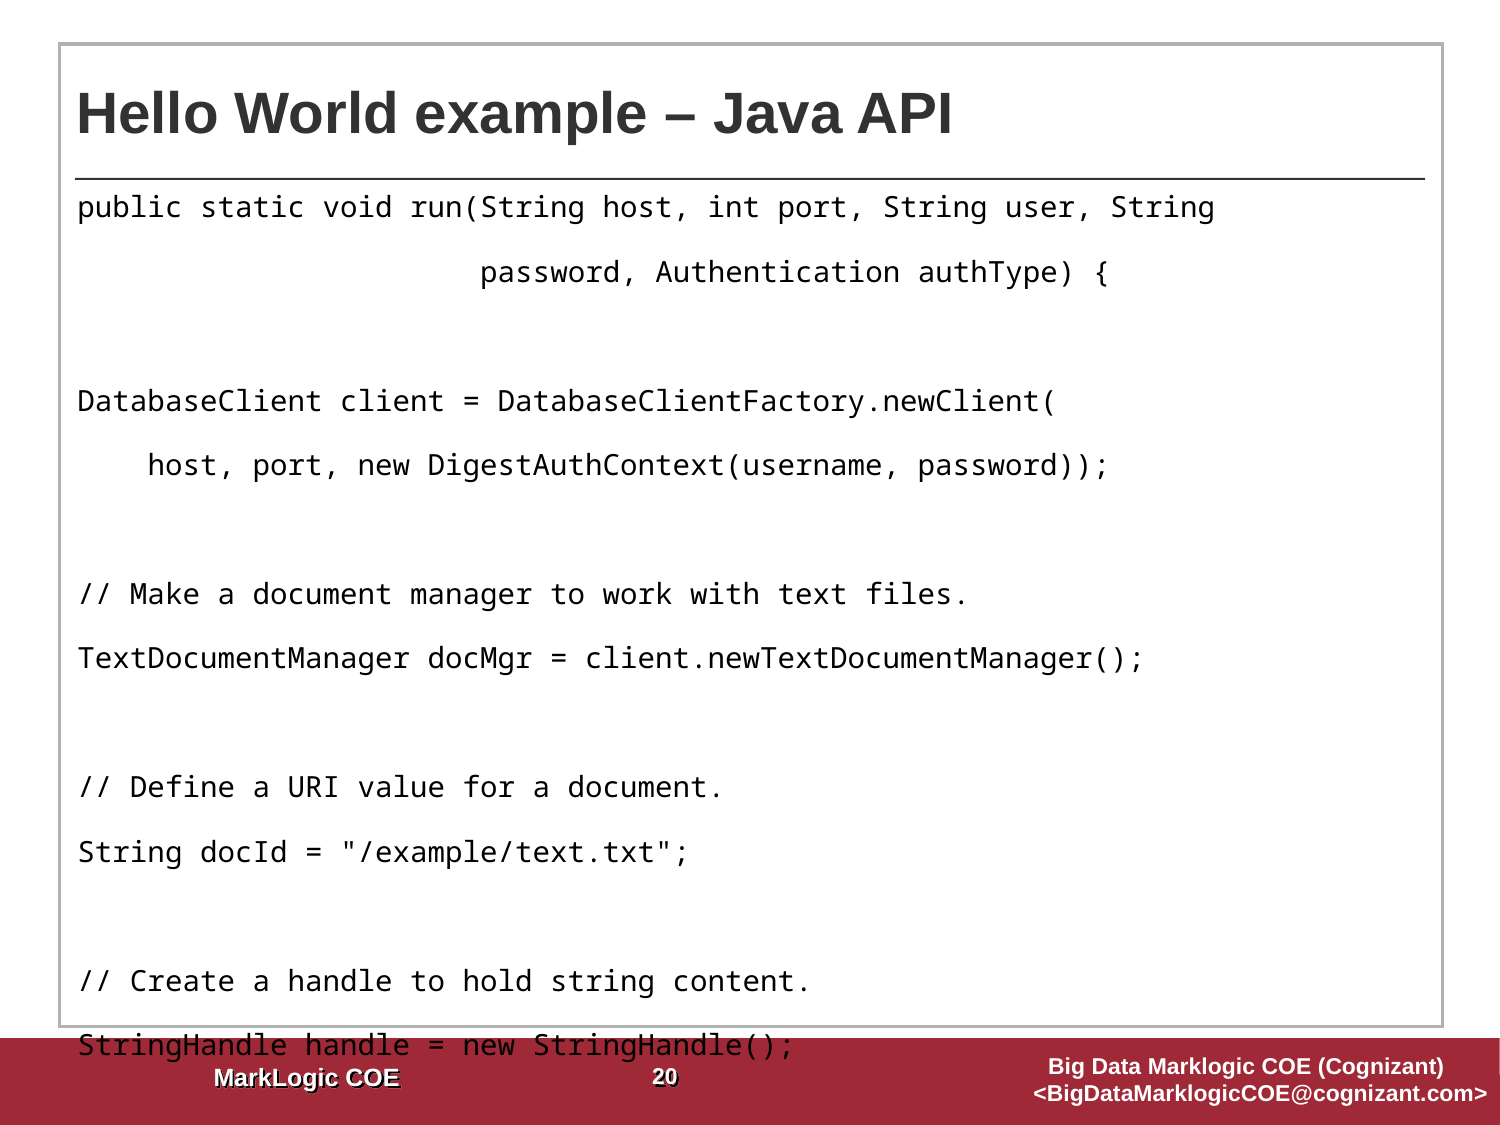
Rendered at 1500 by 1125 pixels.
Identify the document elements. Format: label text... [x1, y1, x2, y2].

slide_number 20 [636, 1053, 821, 1125]
title Hello World example – Java API [76, 60, 1413, 161]
list public static void run(String host, int port, String user, String password, Authentication authType) { DatabaseClient client = DatabaseClientFactory.newClient( host, port, new DigestAuthContext(username, password)); // Make a document manager to work with text files. TextDocumentManager docMgr = client.newTextDocumentManager(); // Define a URI value for a document. String docId = "/example/text.txt"; // Create a handle to hold string content. StringHandle handle = new StringHandle(); // Give the handle some content handle.set("A simple text document"); docMgr.write(docId, handle); client.release(); } [77, 188, 1420, 988]
